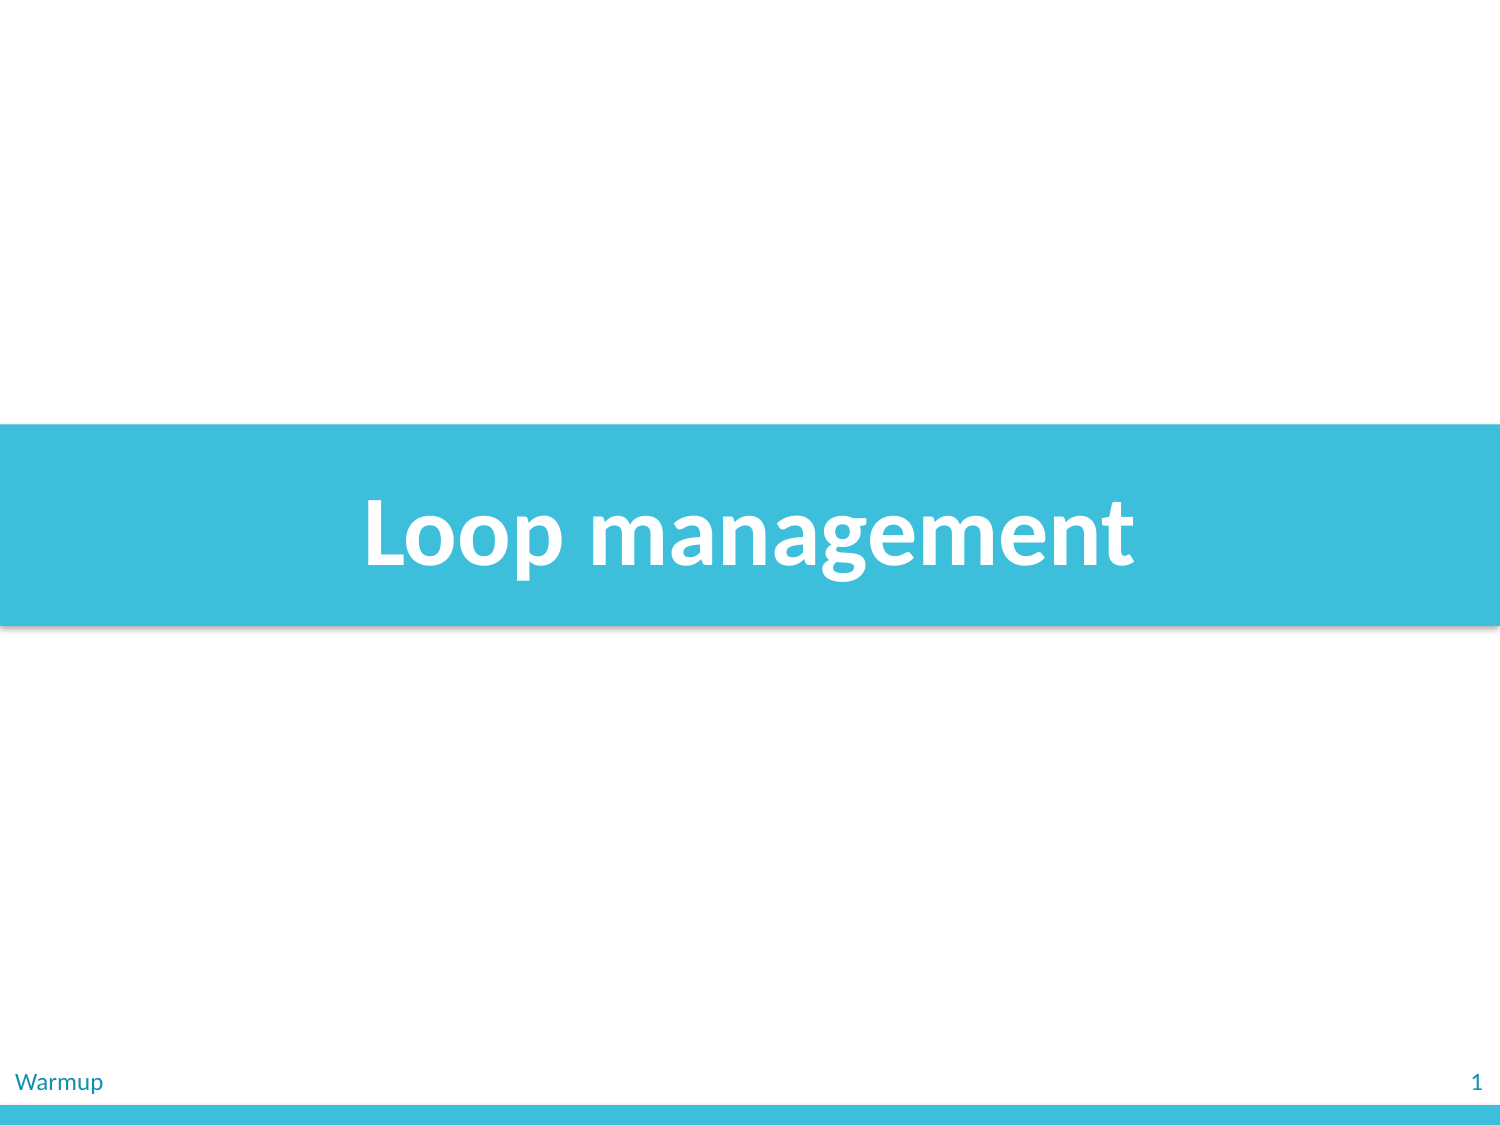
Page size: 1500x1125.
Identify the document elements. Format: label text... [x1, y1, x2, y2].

text_box Warmup [0, 1058, 119, 1103]
text_box 1 [1455, 1058, 1498, 1104]
text_box [0, 1104, 1500, 1125]
text_box Loop management [0, 424, 1500, 627]
